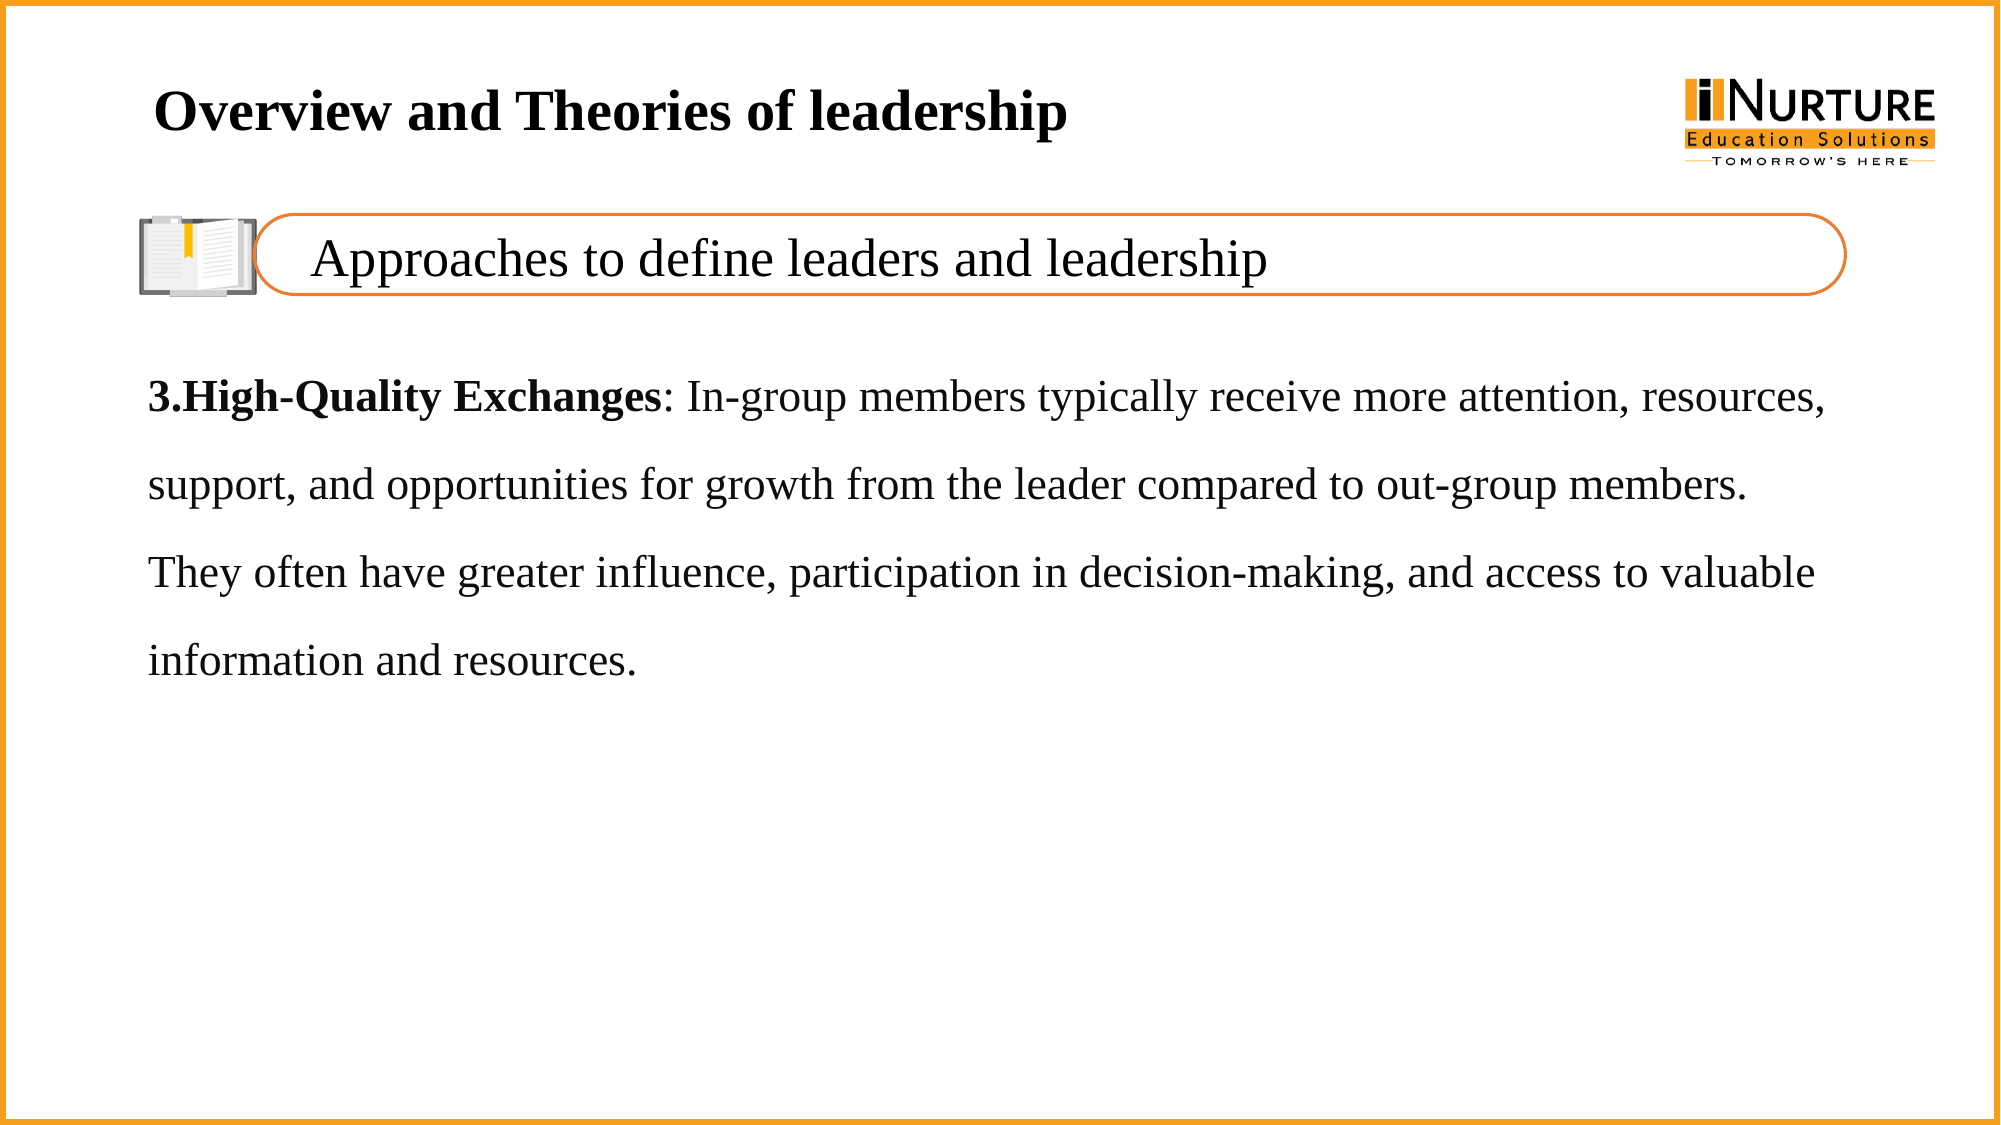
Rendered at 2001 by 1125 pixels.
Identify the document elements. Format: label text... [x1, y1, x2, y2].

list Overview and Theories of leadership [101, 72, 1656, 184]
list 3.High-Quality Exchanges: In-group members typically receive more attention, resources, support, and opportunities for growth from the leader compared to out-group members. They often have greater influence, participation in decision-making, and access to valuable information and resources. [120, 325, 1846, 1082]
text_box Approaches to define leaders and leadership [252, 212, 1847, 297]
picture [1665, 57, 1960, 184]
picture [122, 184, 274, 325]
